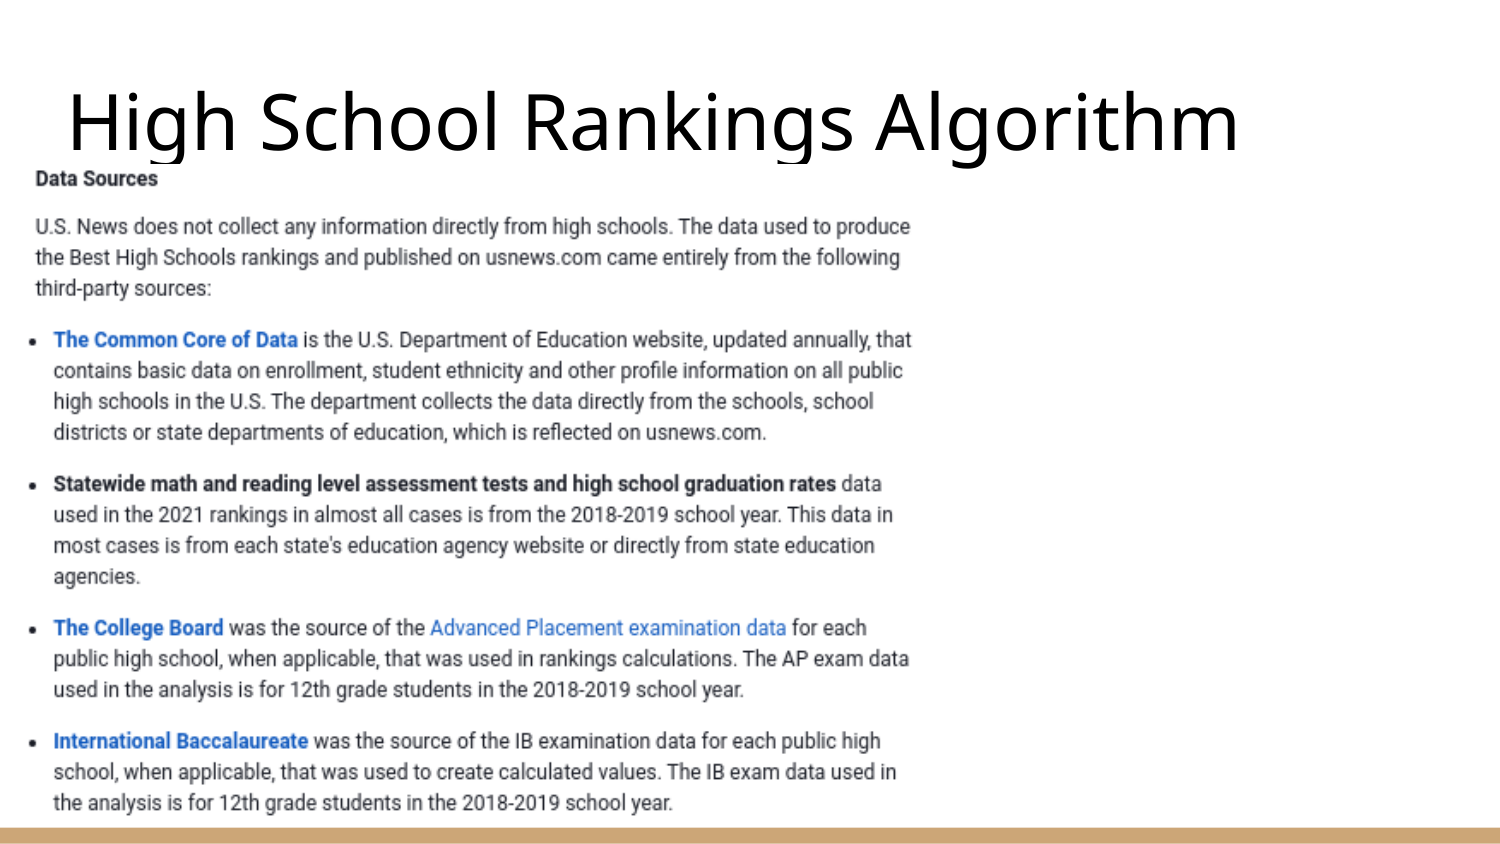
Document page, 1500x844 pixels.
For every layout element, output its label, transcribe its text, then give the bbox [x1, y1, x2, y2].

title High School Rankings Algorithm [51, 51, 1449, 189]
picture [26, 164, 923, 826]
